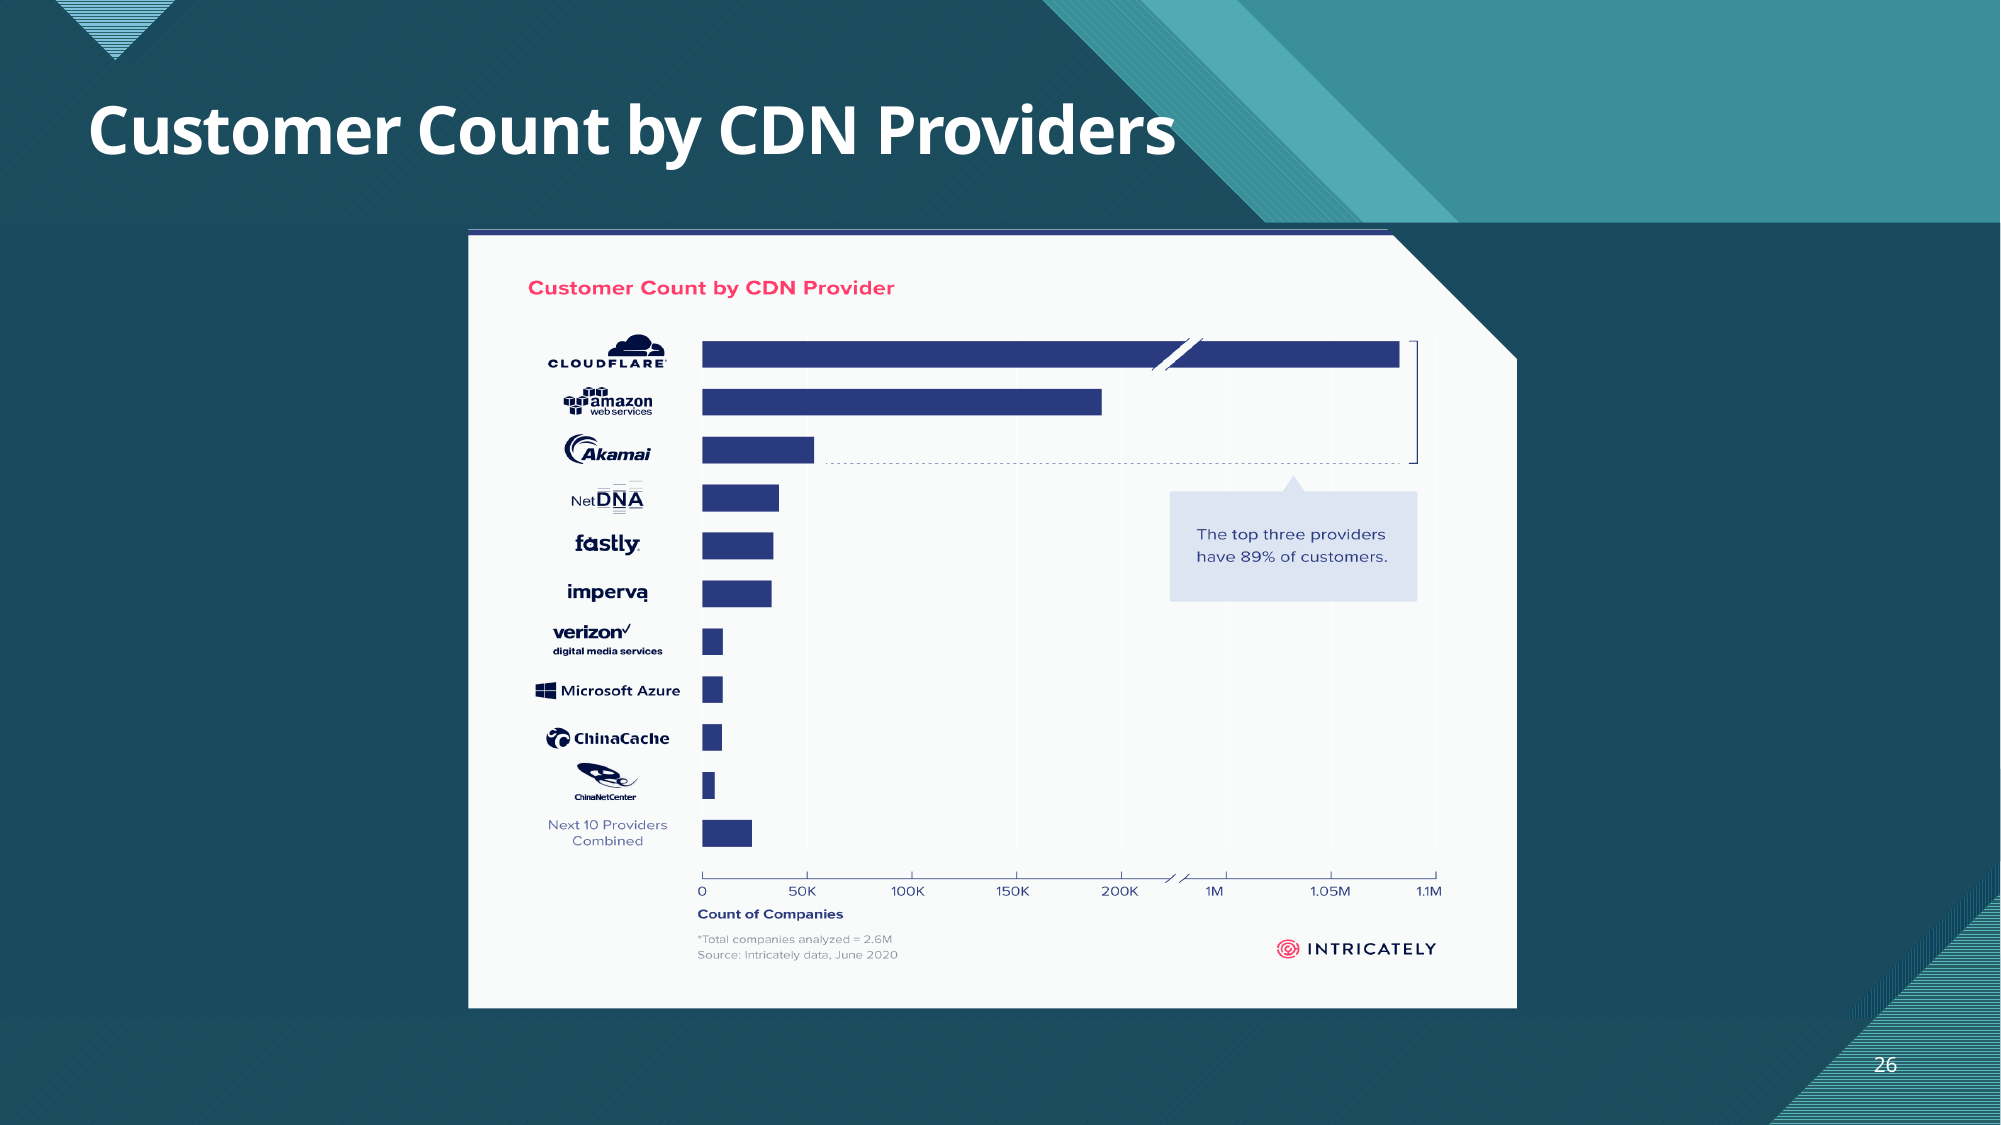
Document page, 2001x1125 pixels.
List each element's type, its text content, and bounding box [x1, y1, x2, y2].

slide_number 26 [1845, 1035, 1913, 1096]
title Customer Count by CDN Providers [72, 89, 1913, 177]
picture [468, 229, 1517, 1009]
